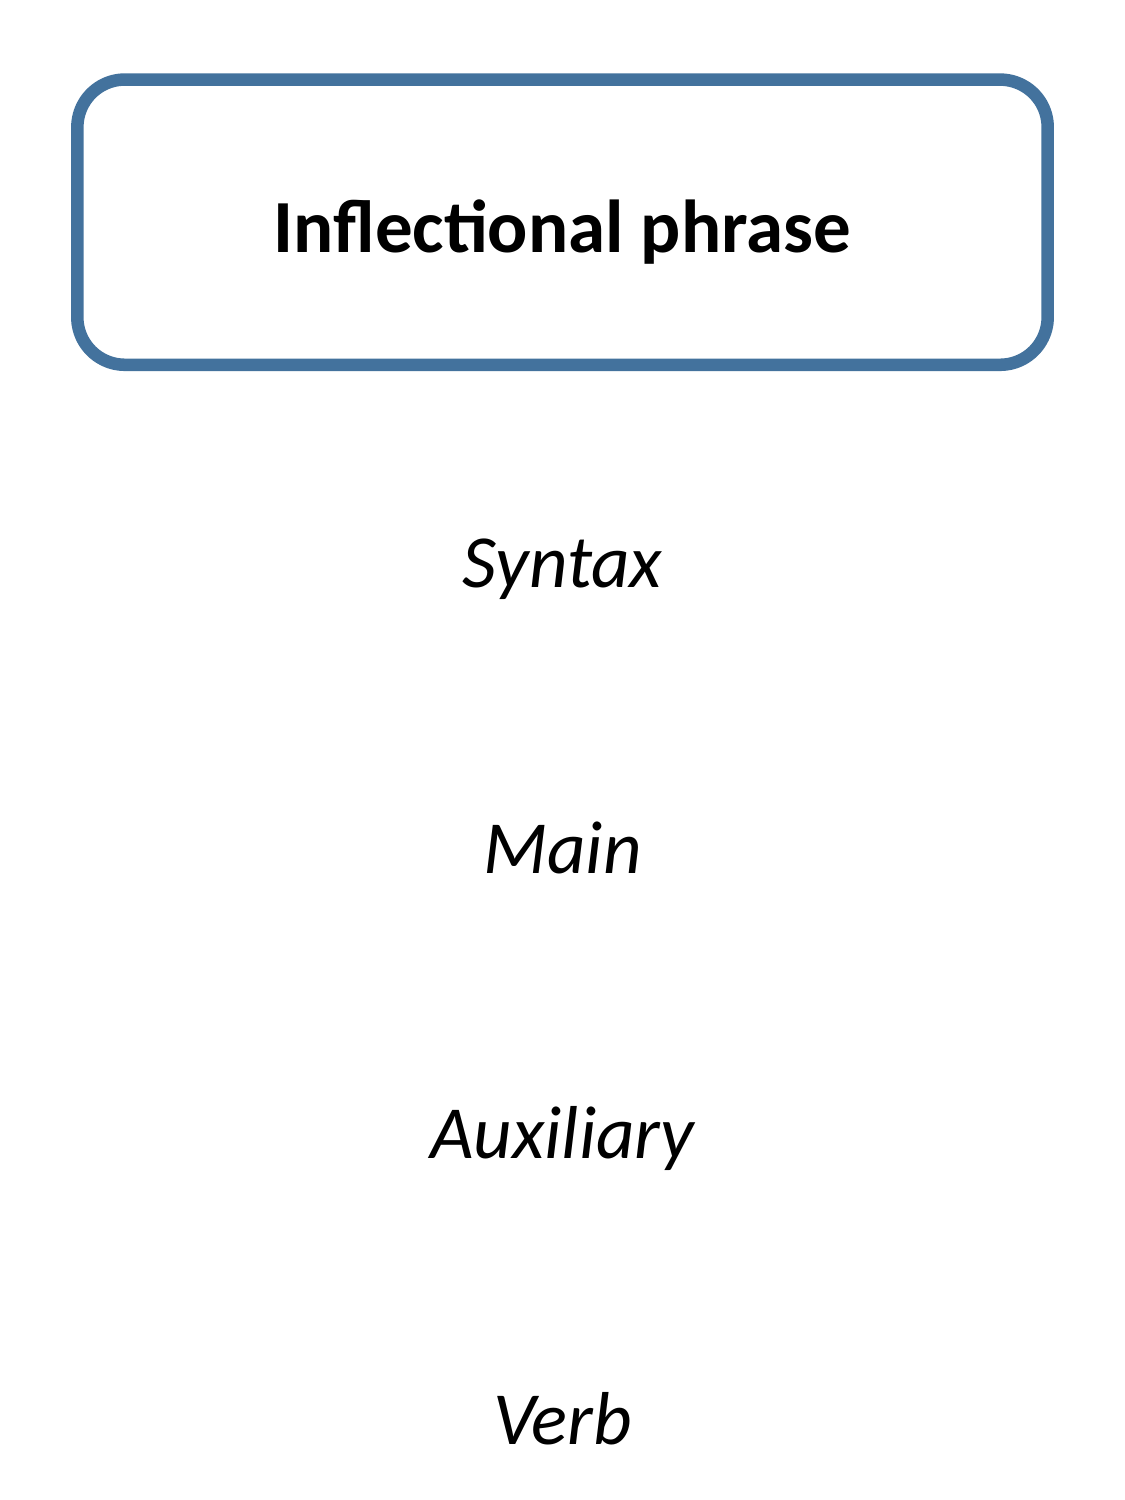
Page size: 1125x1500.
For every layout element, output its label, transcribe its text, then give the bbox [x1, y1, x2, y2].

text_box Inflectional phrase [76, 78, 1049, 366]
list Syntax Main Auxiliary Verb [77, 399, 1048, 1352]
